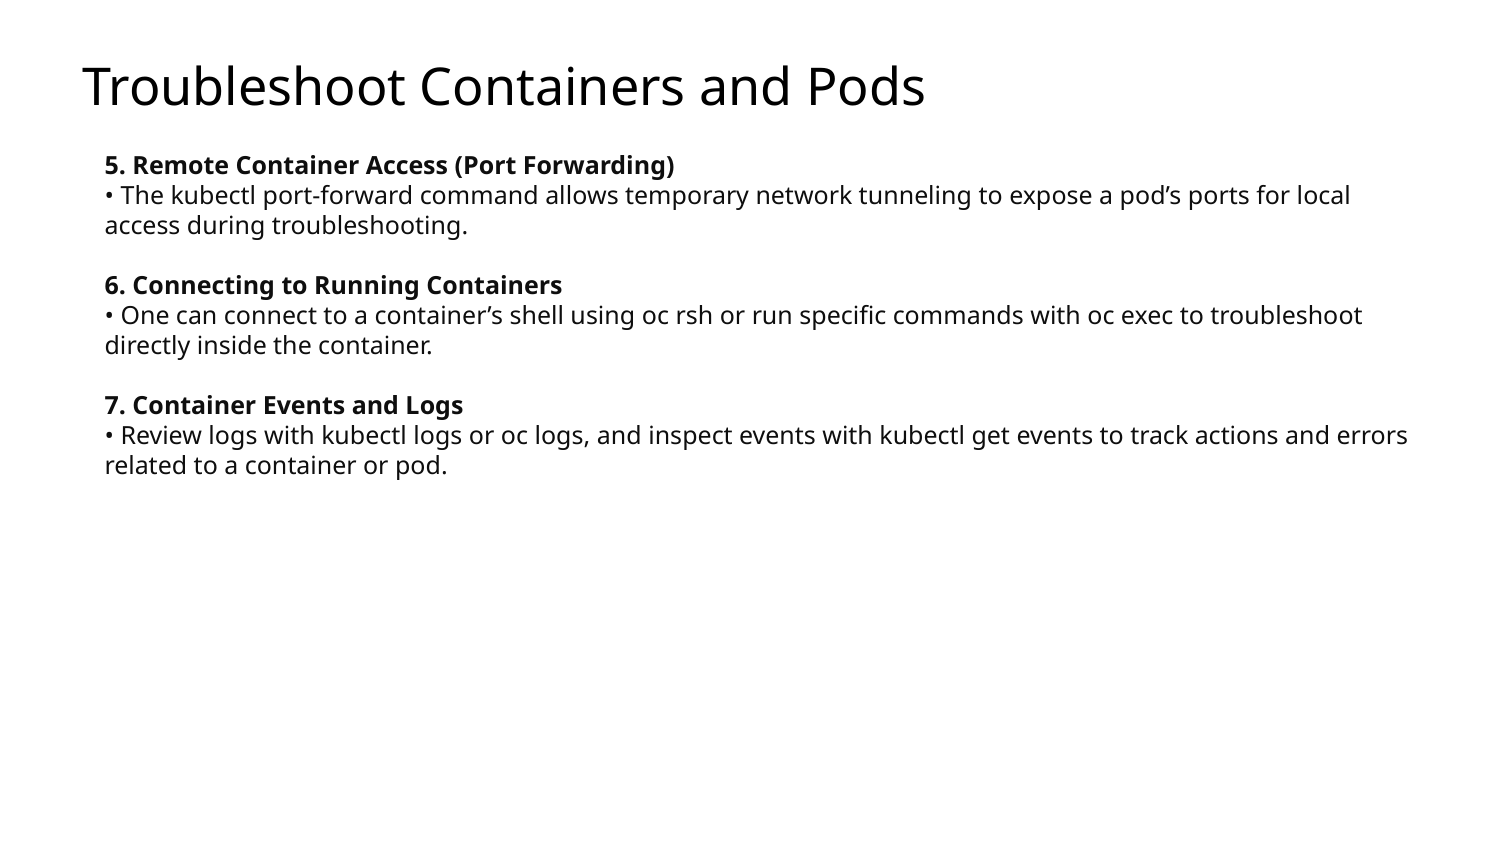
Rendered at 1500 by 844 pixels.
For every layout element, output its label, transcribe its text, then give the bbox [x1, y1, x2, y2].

title Troubleshoot Containers and Pods [67, 38, 1433, 133]
text_box 5. Remote Container Access (Port Forwarding) • The kubectl port-forward command allows temporary network tunneling to expose a pod’s ports for local access during troubleshooting. 6. Connecting to Running Containers • One can connect to a container’s shell using oc rsh or run specific commands with oc exec to troubleshoot directly inside the container. 7. Container Events and Logs • Review logs with kubectl logs or oc logs, and inspect events with kubectl get events to track actions and errors related to a container or pod. [89, 142, 1433, 487]
